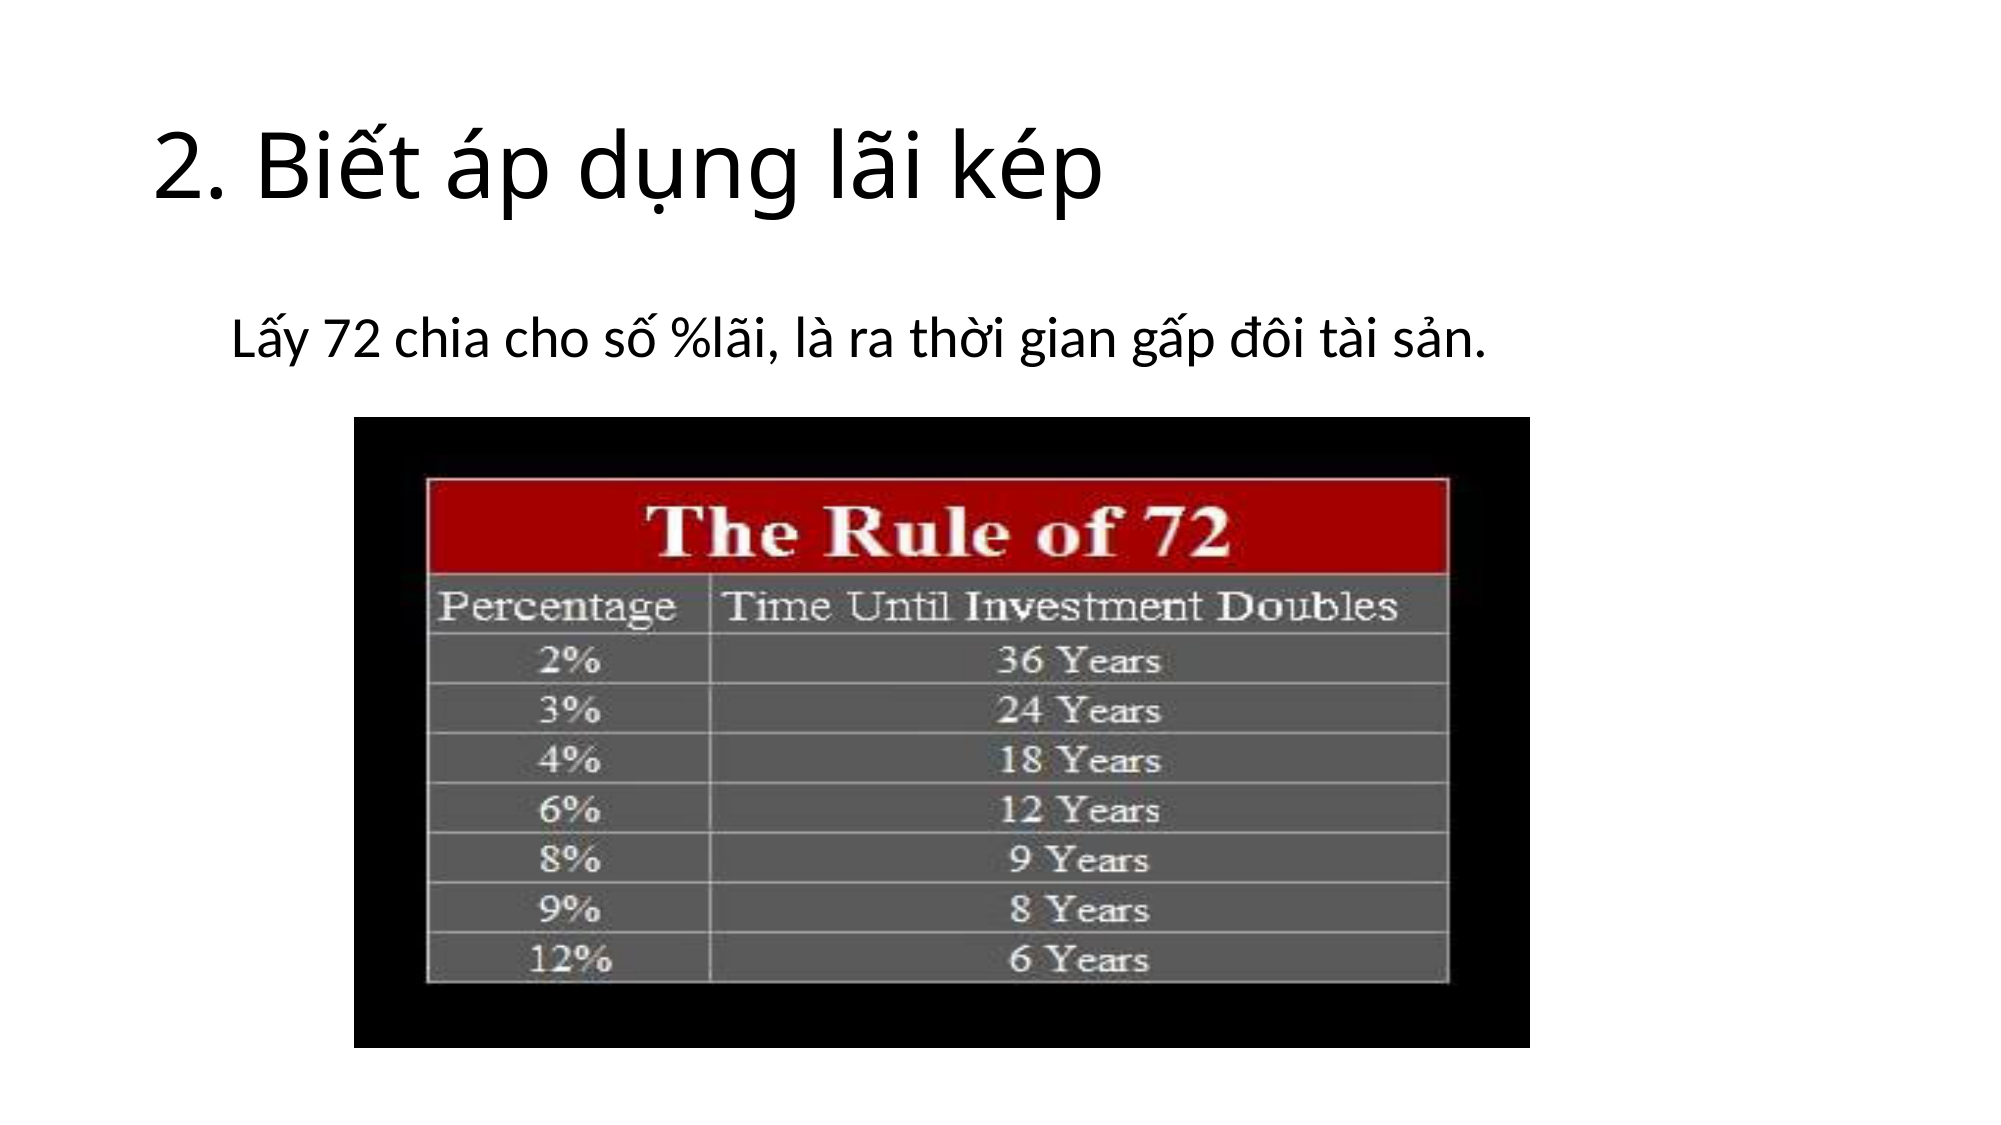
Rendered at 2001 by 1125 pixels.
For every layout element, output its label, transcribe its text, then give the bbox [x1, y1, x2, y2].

picture [354, 417, 1530, 1048]
title 2. Biết áp dụng lãi kép [137, 59, 1863, 278]
list Lấy 72 chia cho số %lãi, là ra thời gian gấp đôi tài sản. [137, 299, 1863, 1014]
